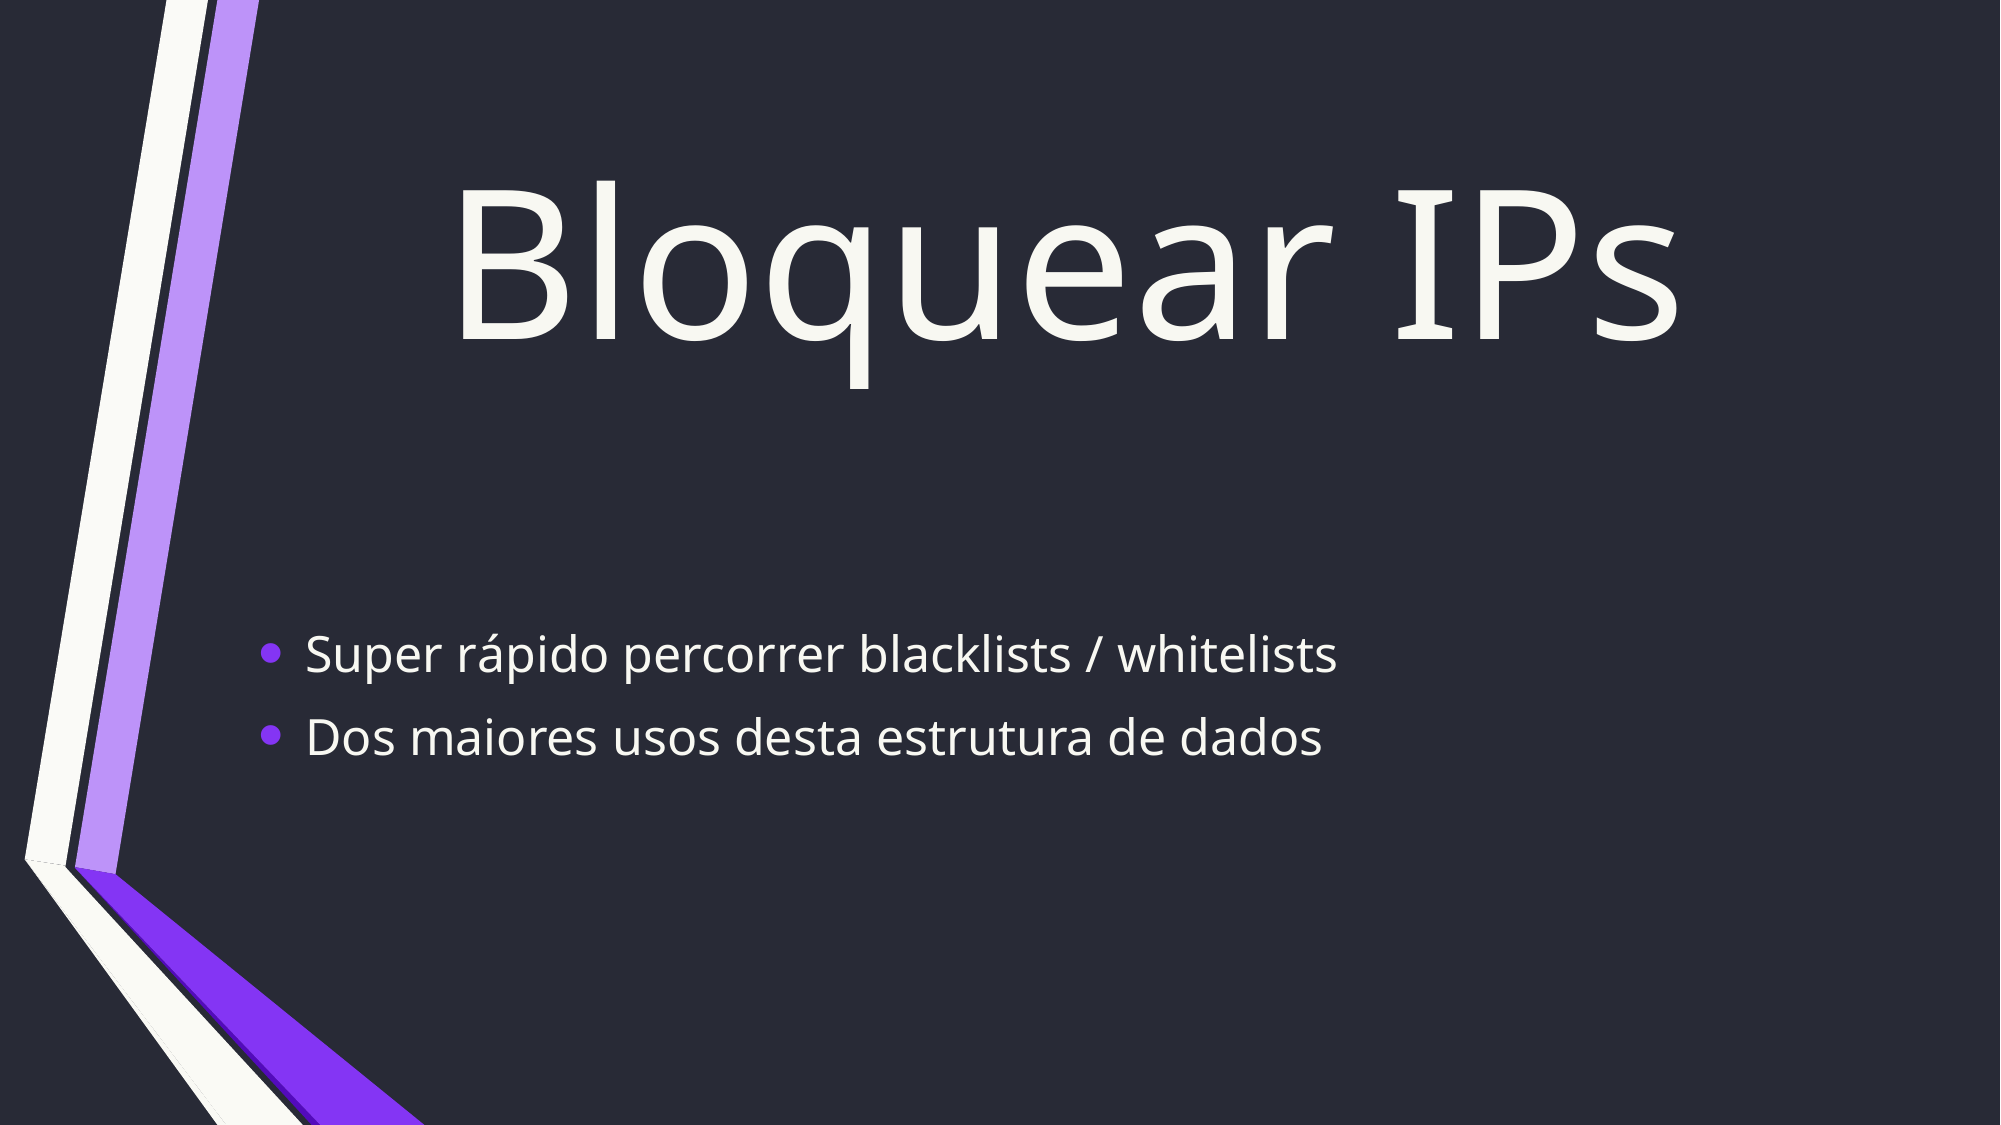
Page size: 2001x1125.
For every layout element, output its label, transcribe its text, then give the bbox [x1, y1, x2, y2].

title Bloquear IPs [243, 112, 1887, 400]
list Super rápido percorrer blacklists / whitelists Dos maiores usos desta estrutura de dados [243, 437, 1887, 950]
